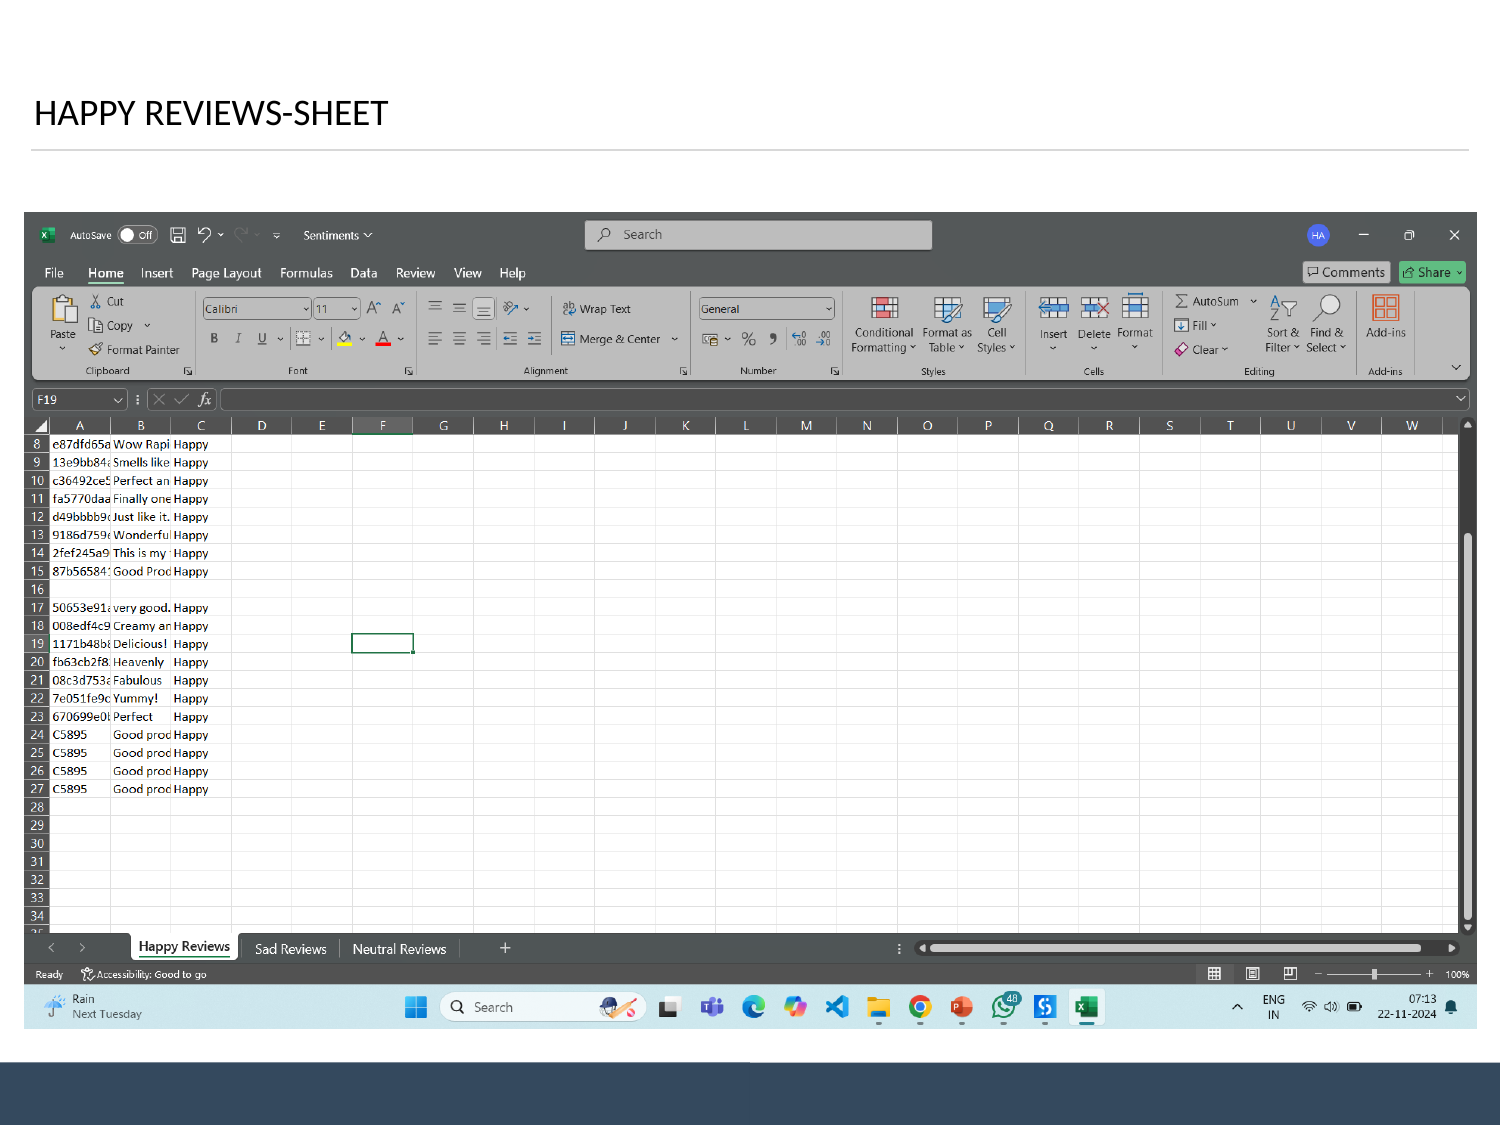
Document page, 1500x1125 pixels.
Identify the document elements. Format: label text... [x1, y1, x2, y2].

picture [0, 1058, 1500, 1125]
list HAPPY REVIEWS-SHEET [34, 87, 1385, 133]
picture [24, 212, 1477, 1030]
